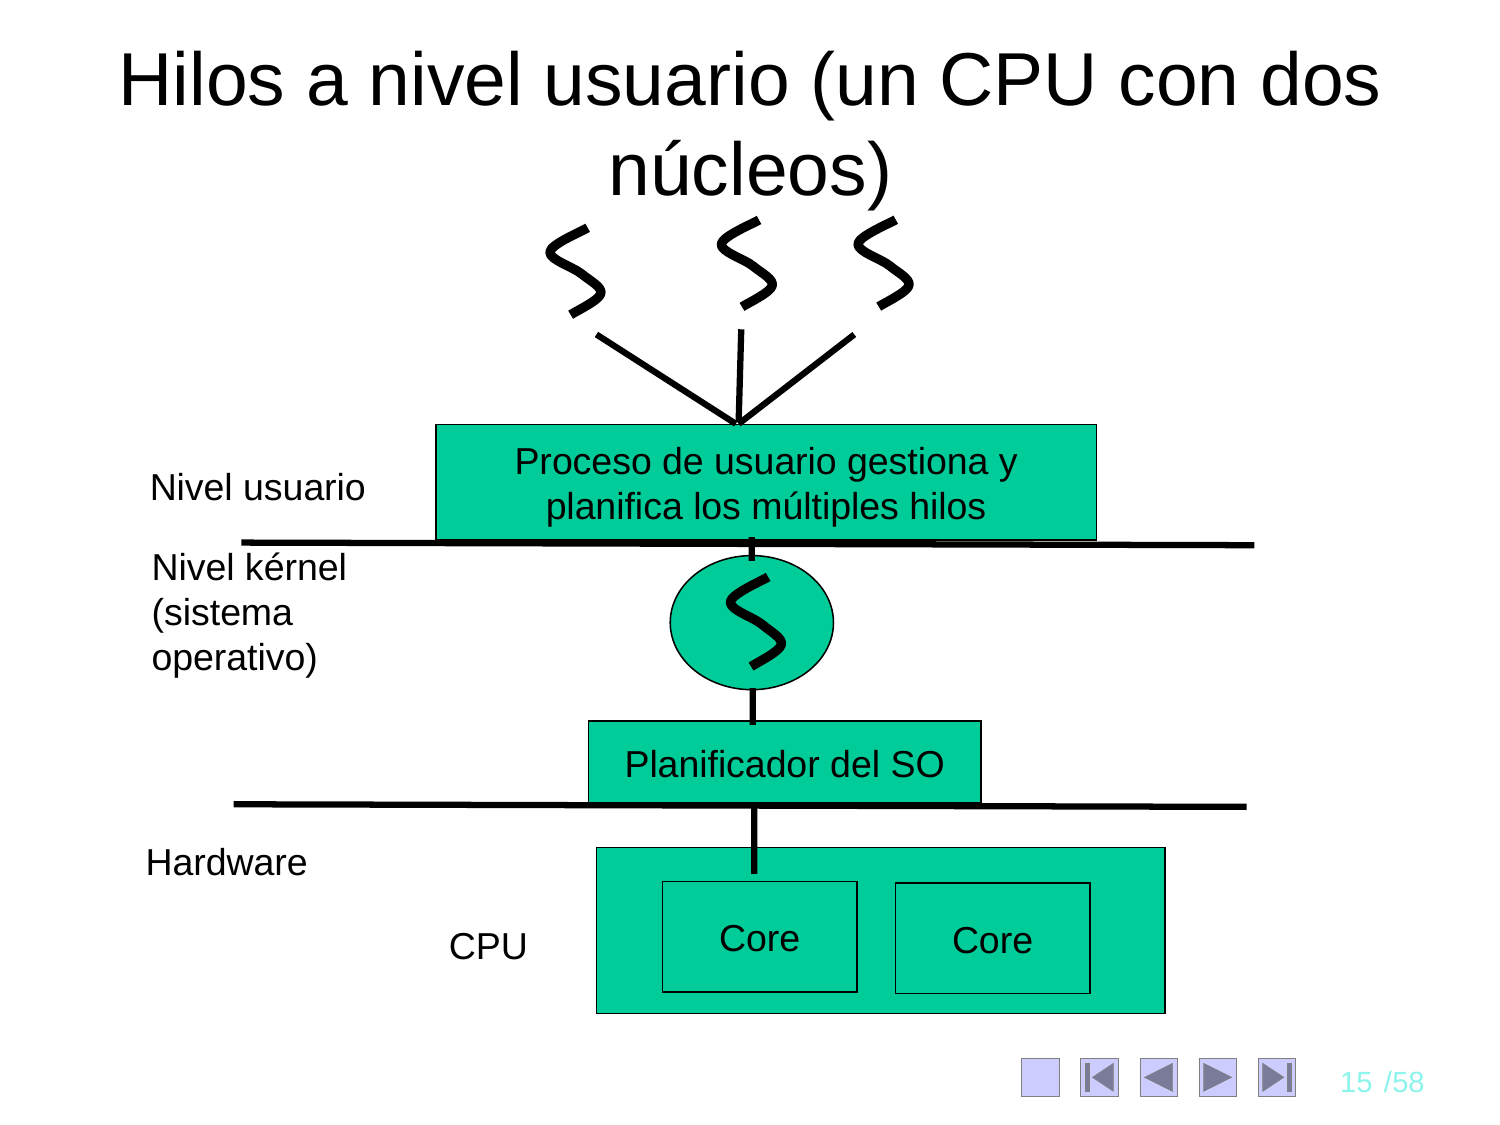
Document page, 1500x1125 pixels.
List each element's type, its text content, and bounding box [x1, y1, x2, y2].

text_box Nivel kérnel (sistema operativo) [136, 535, 434, 686]
text_box [721, 219, 773, 307]
text_box [549, 227, 601, 315]
text_box [670, 555, 834, 690]
text_box Nivel usuario [135, 454, 411, 516]
text_box Core [895, 882, 1090, 994]
text_box Core [662, 881, 857, 993]
text_box Hardware [130, 830, 323, 891]
title Hilos a nivel usuario (un CPU con dos núcleos) [74, 44, 1427, 197]
text_box CPU [434, 914, 543, 975]
text_box [730, 576, 782, 667]
text_box [858, 219, 909, 307]
text_box [596, 847, 1165, 1014]
text_box Proceso de usuario gestiona y planifica los múltiples hilos [435, 424, 1097, 540]
text_box Planificador del SO [588, 721, 981, 804]
